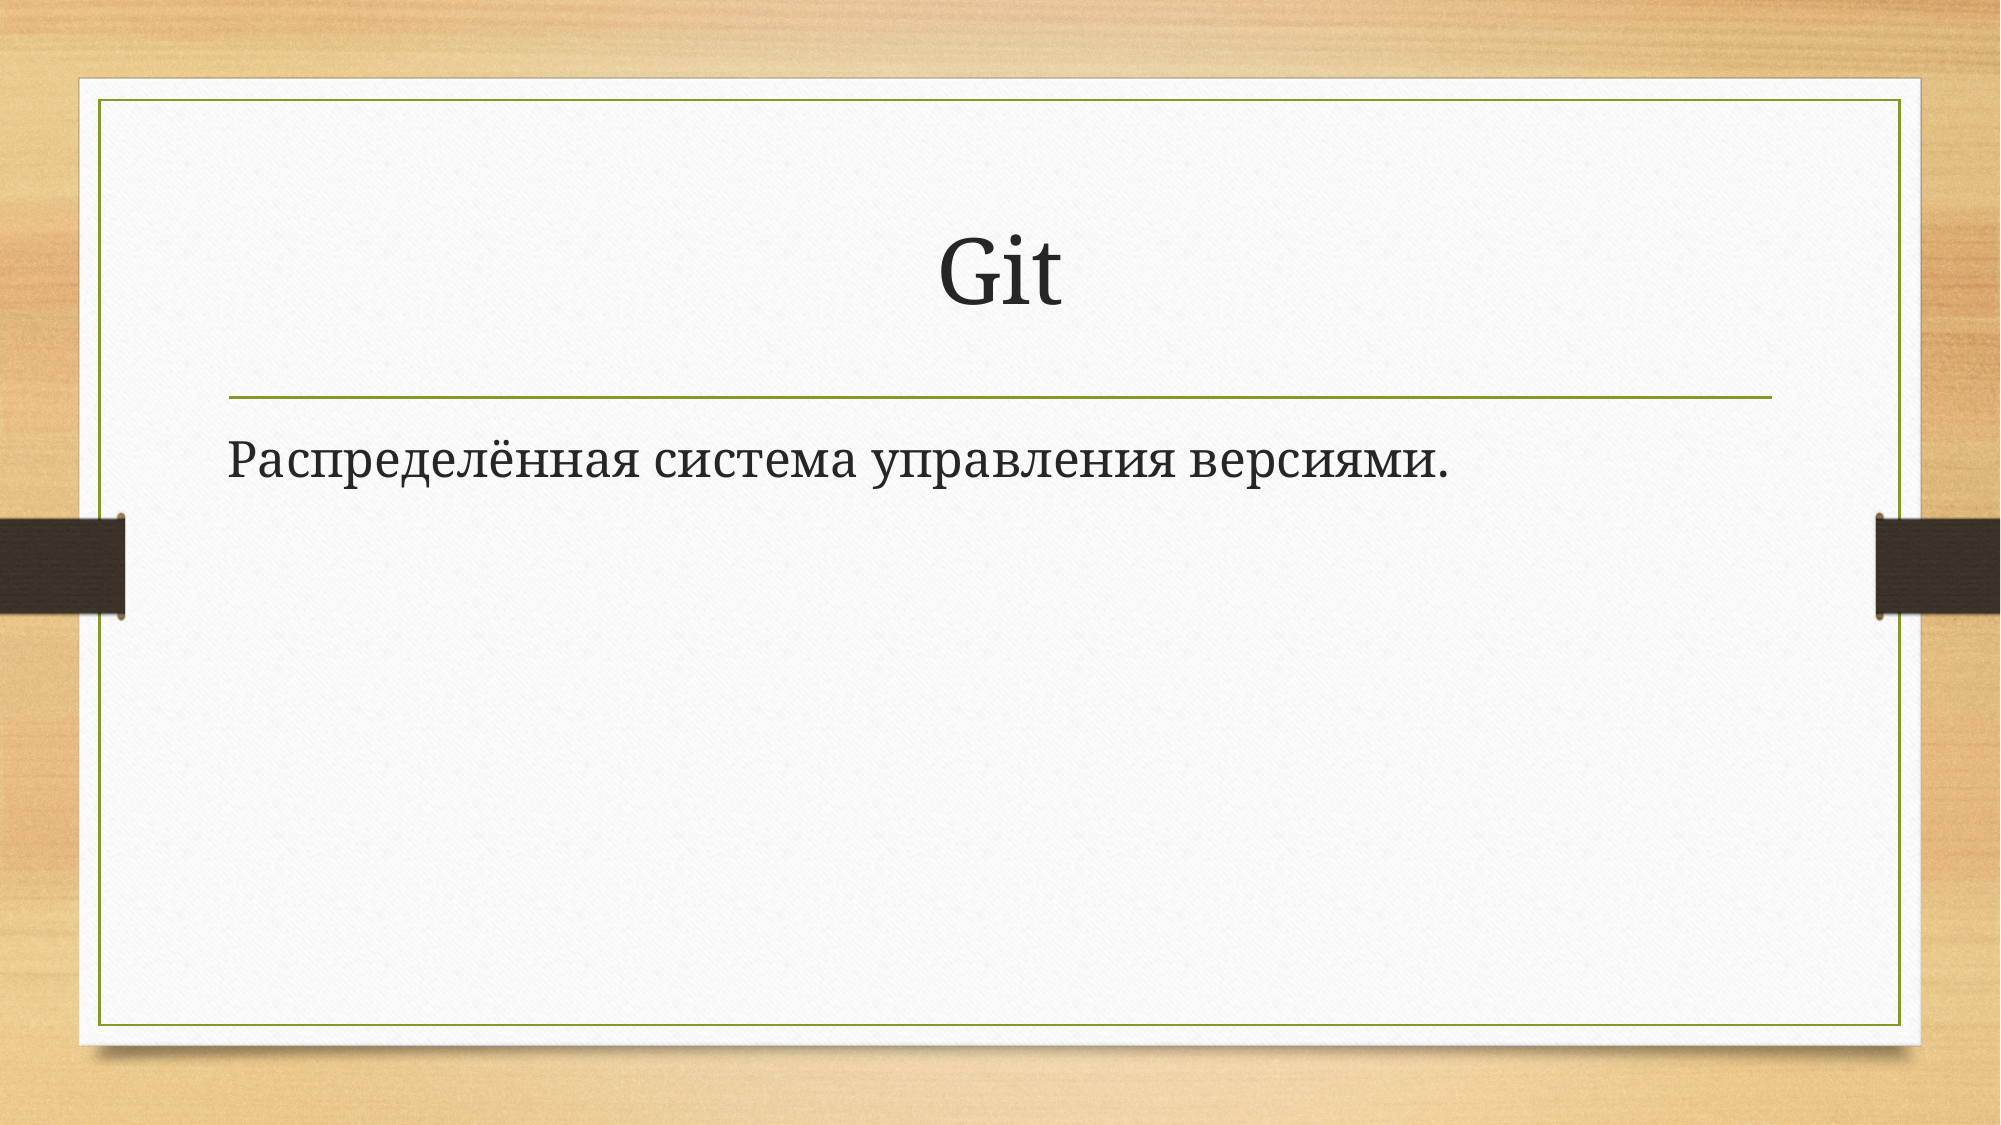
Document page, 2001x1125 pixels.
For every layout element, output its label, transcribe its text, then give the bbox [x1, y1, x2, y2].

list Распределённая система управления версиями. [212, 419, 1788, 964]
picture [0, 0, 2001, 1125]
title Git [212, 161, 1788, 375]
